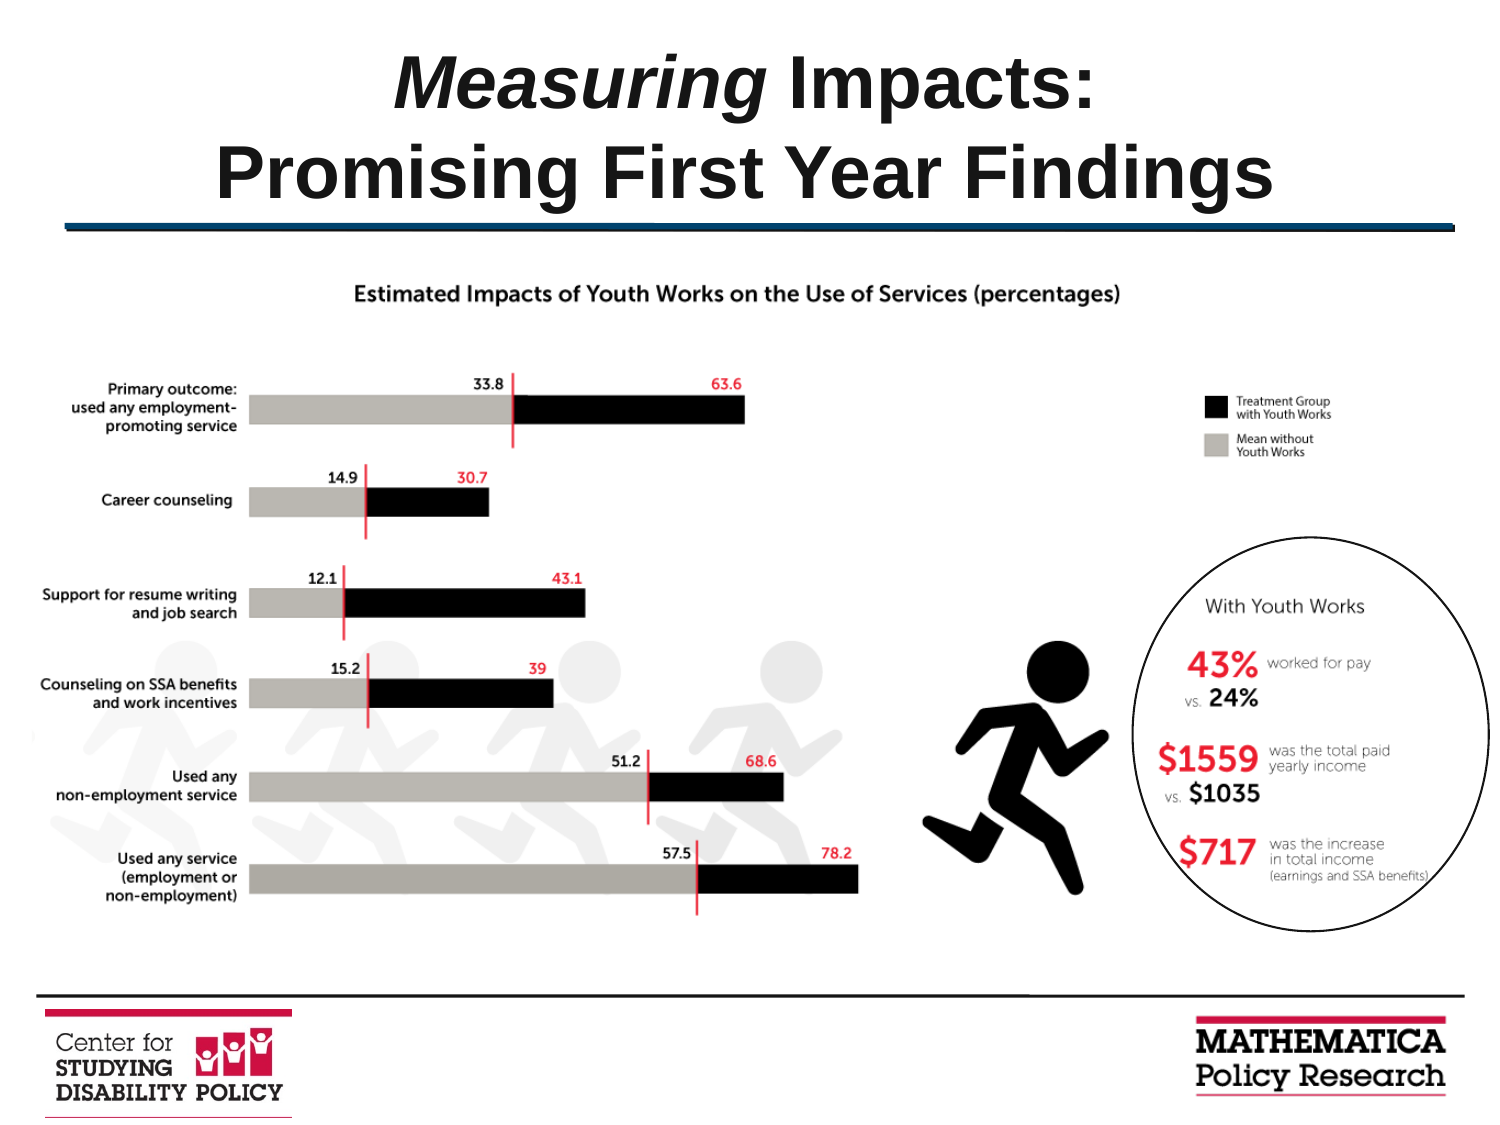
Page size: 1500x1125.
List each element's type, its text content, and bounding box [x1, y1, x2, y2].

picture [1186, 1009, 1454, 1102]
picture [31, 272, 1487, 943]
title Measuring Impacts: Promising First Year Findings [62, 33, 1450, 222]
picture [45, 1009, 292, 1118]
